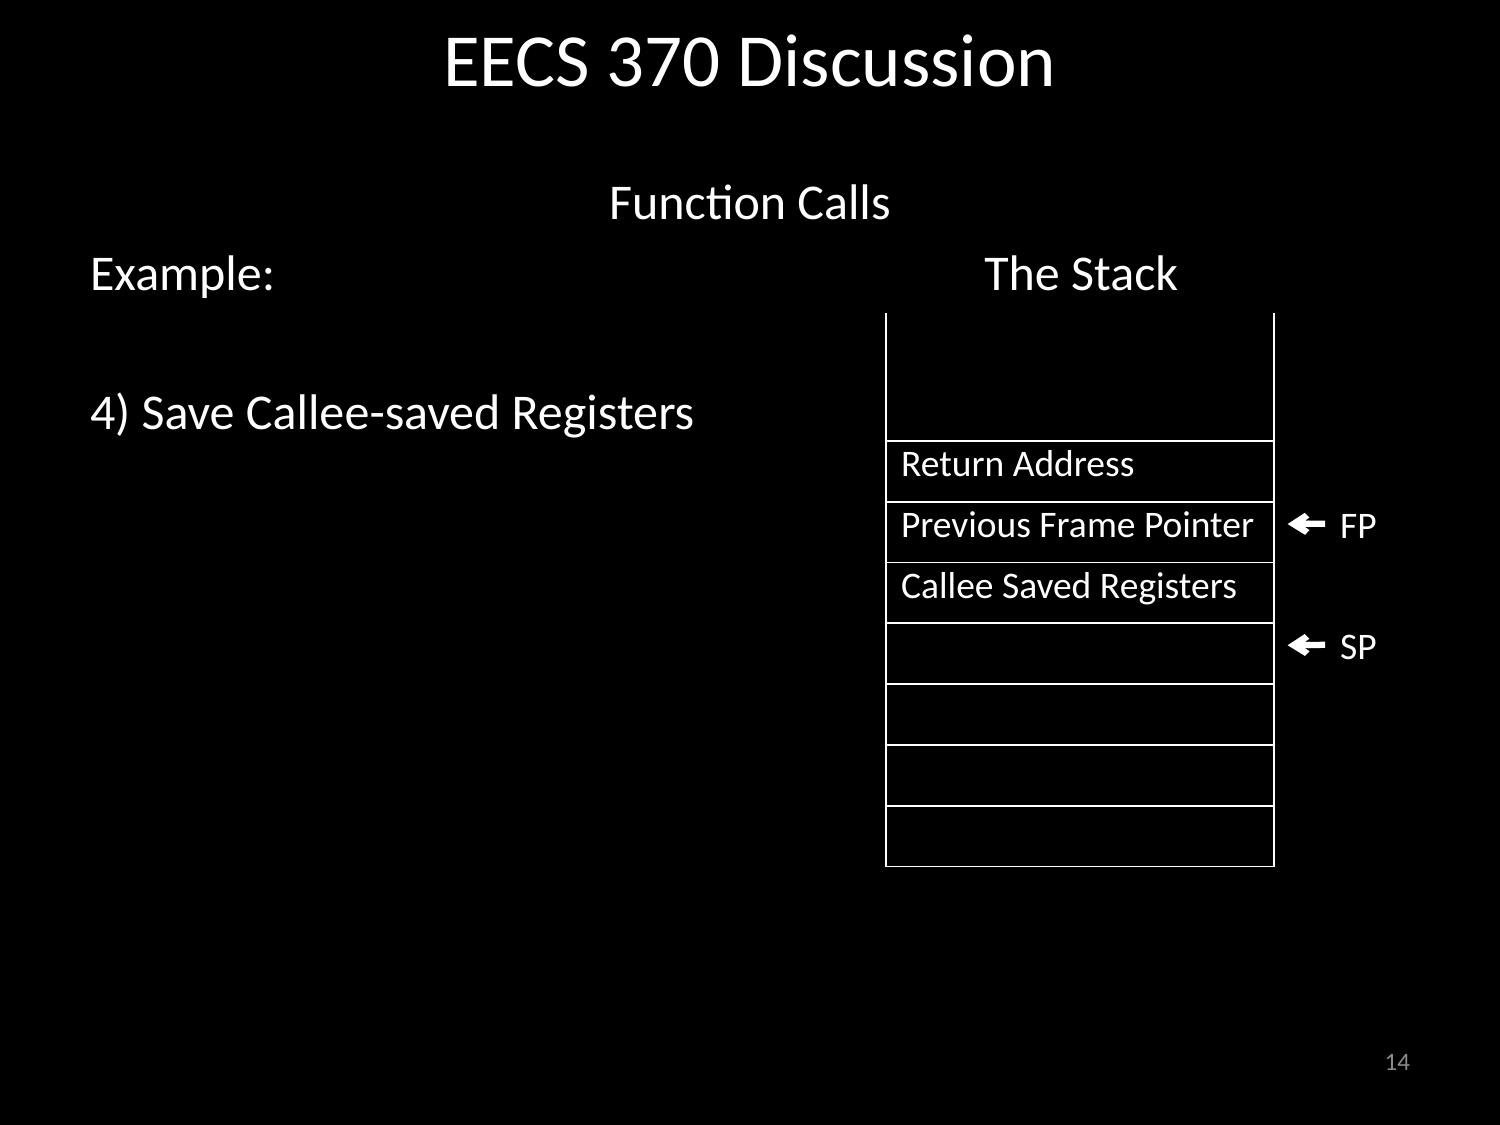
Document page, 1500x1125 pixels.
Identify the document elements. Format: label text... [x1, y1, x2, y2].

slide_number 14 [1074, 1030, 1425, 1091]
table_cell Previous Frame Pointer [887, 503, 1273, 562]
table_cell Callee Saved Registers [887, 563, 1273, 622]
table_cell [887, 746, 1273, 805]
table_cell Return Address [887, 442, 1273, 501]
title EECS 370 Discussion [75, 0, 1425, 150]
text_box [1287, 614, 1407, 676]
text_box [1287, 493, 1407, 555]
table_cell [887, 624, 1273, 683]
table_cell [887, 685, 1273, 744]
table_cell [887, 807, 1273, 866]
table_header [887, 313, 1273, 440]
list Function Calls Example: The Stack 4) Save Callee-saved Registers [75, 162, 1425, 1050]
